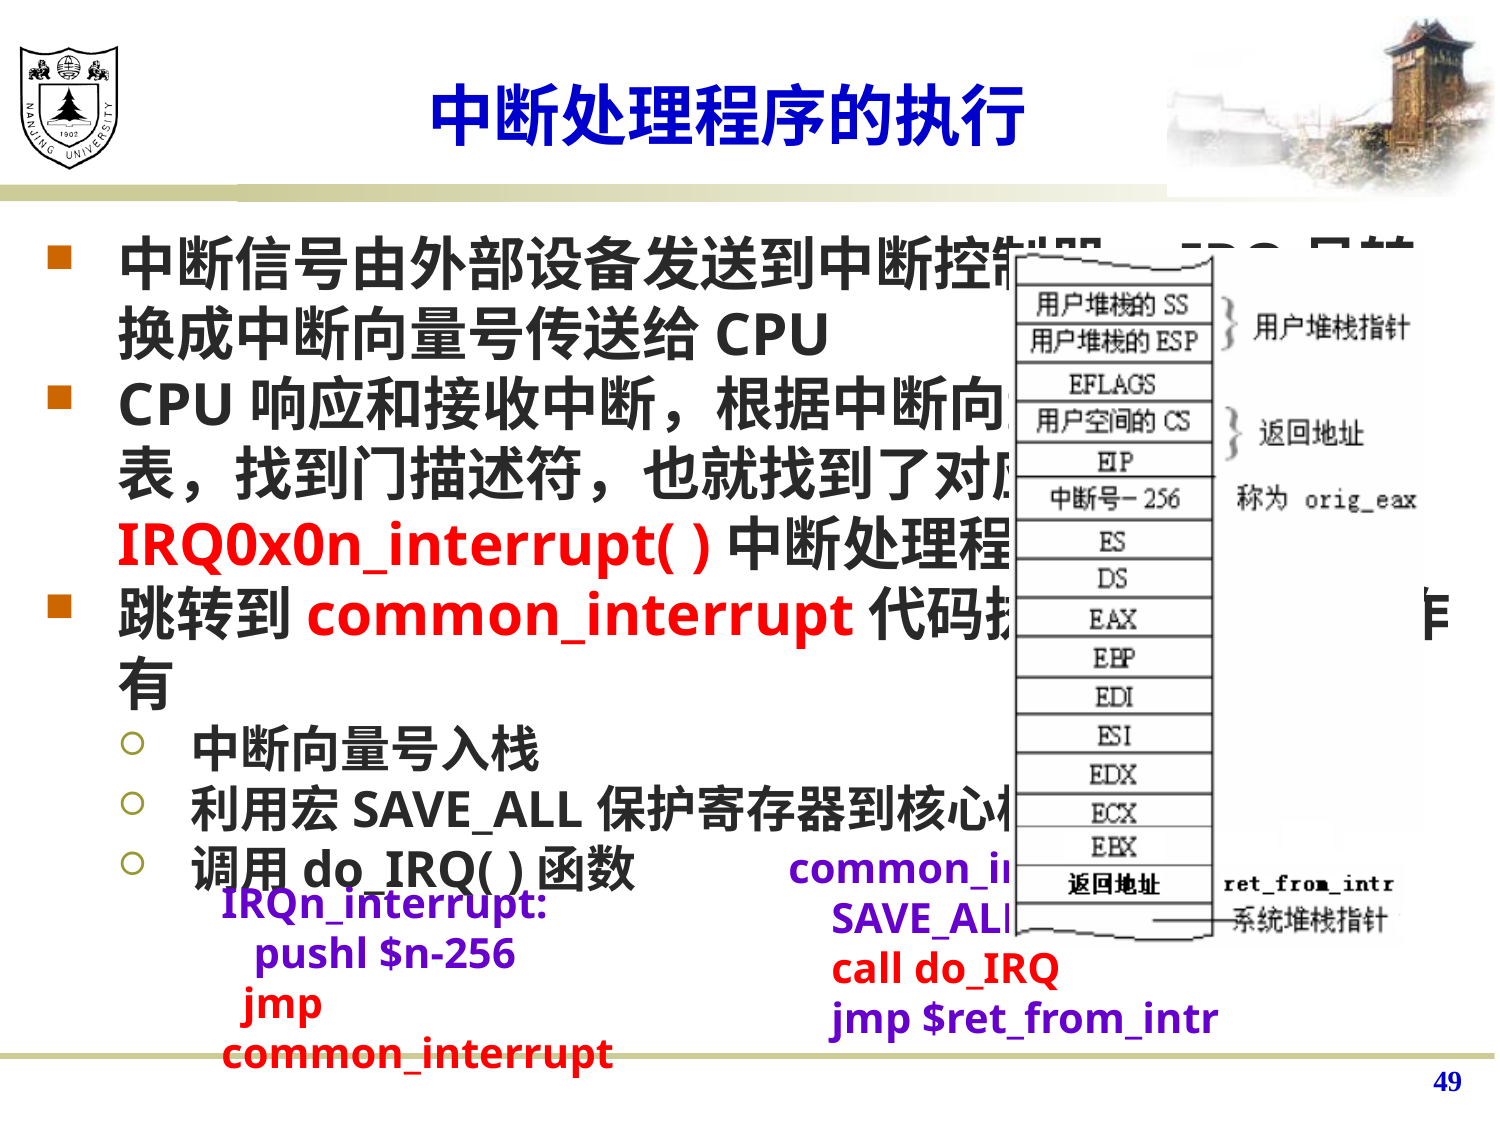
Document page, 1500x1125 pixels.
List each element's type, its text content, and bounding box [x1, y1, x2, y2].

picture [703, 1053, 1495, 1059]
slide_number 49 [1399, 1054, 1496, 1125]
text_box IRQn_interrupt: pushl $n-256 jmp common_interrupt [206, 869, 703, 1085]
picture [1009, 248, 1424, 946]
picture [14, 42, 124, 173]
list 中断信号由外部设备发送到中断控制器，IRQ号转换成中断向量号传送给CPU CPU响应和接收中断，根据中断向量号查找IDT表，找到门描述符，也就找到了对应的IRQ0x0n_interrupt( )中断处理程序入口地址 跳转到common_interrupt代码执行，其做的工作有 中断向量号入栈 利用宏SAVE_ALL保护寄存器到核心栈 调用do_IRQ( )函数 [29, 219, 1483, 1035]
picture [0, 1053, 206, 1059]
text_box common_interrupt: SAVE_ALL call do_IRQ jmp $ret_from_intr [773, 834, 1287, 1049]
picture [1167, 16, 1495, 197]
title 中断处理程序的执行 [123, 66, 1331, 161]
